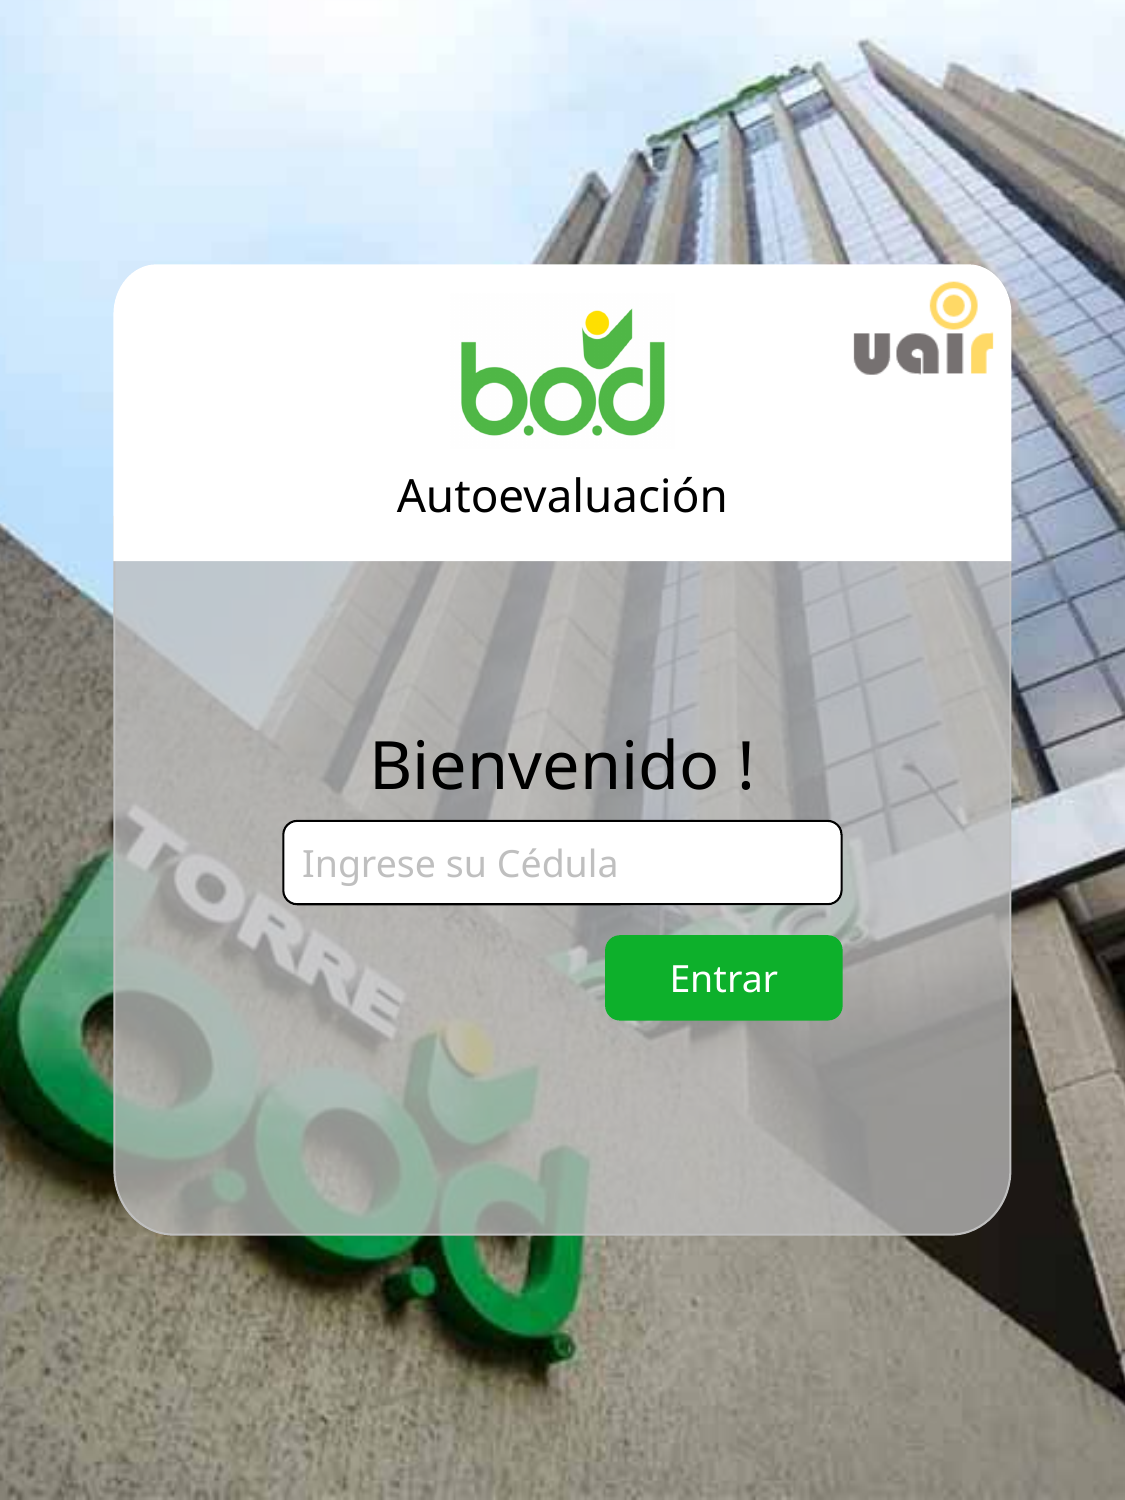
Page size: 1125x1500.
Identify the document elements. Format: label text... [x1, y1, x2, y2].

text_box [113, 264, 1012, 562]
text_box Ingrese su Cédula [282, 819, 843, 906]
picture [0, 0, 1125, 1500]
text_box Entrar [605, 935, 843, 1021]
text_box Bienvenido ! [157, 715, 967, 811]
text_box [113, 562, 1012, 1236]
text_box Autoevaluación [157, 458, 967, 529]
